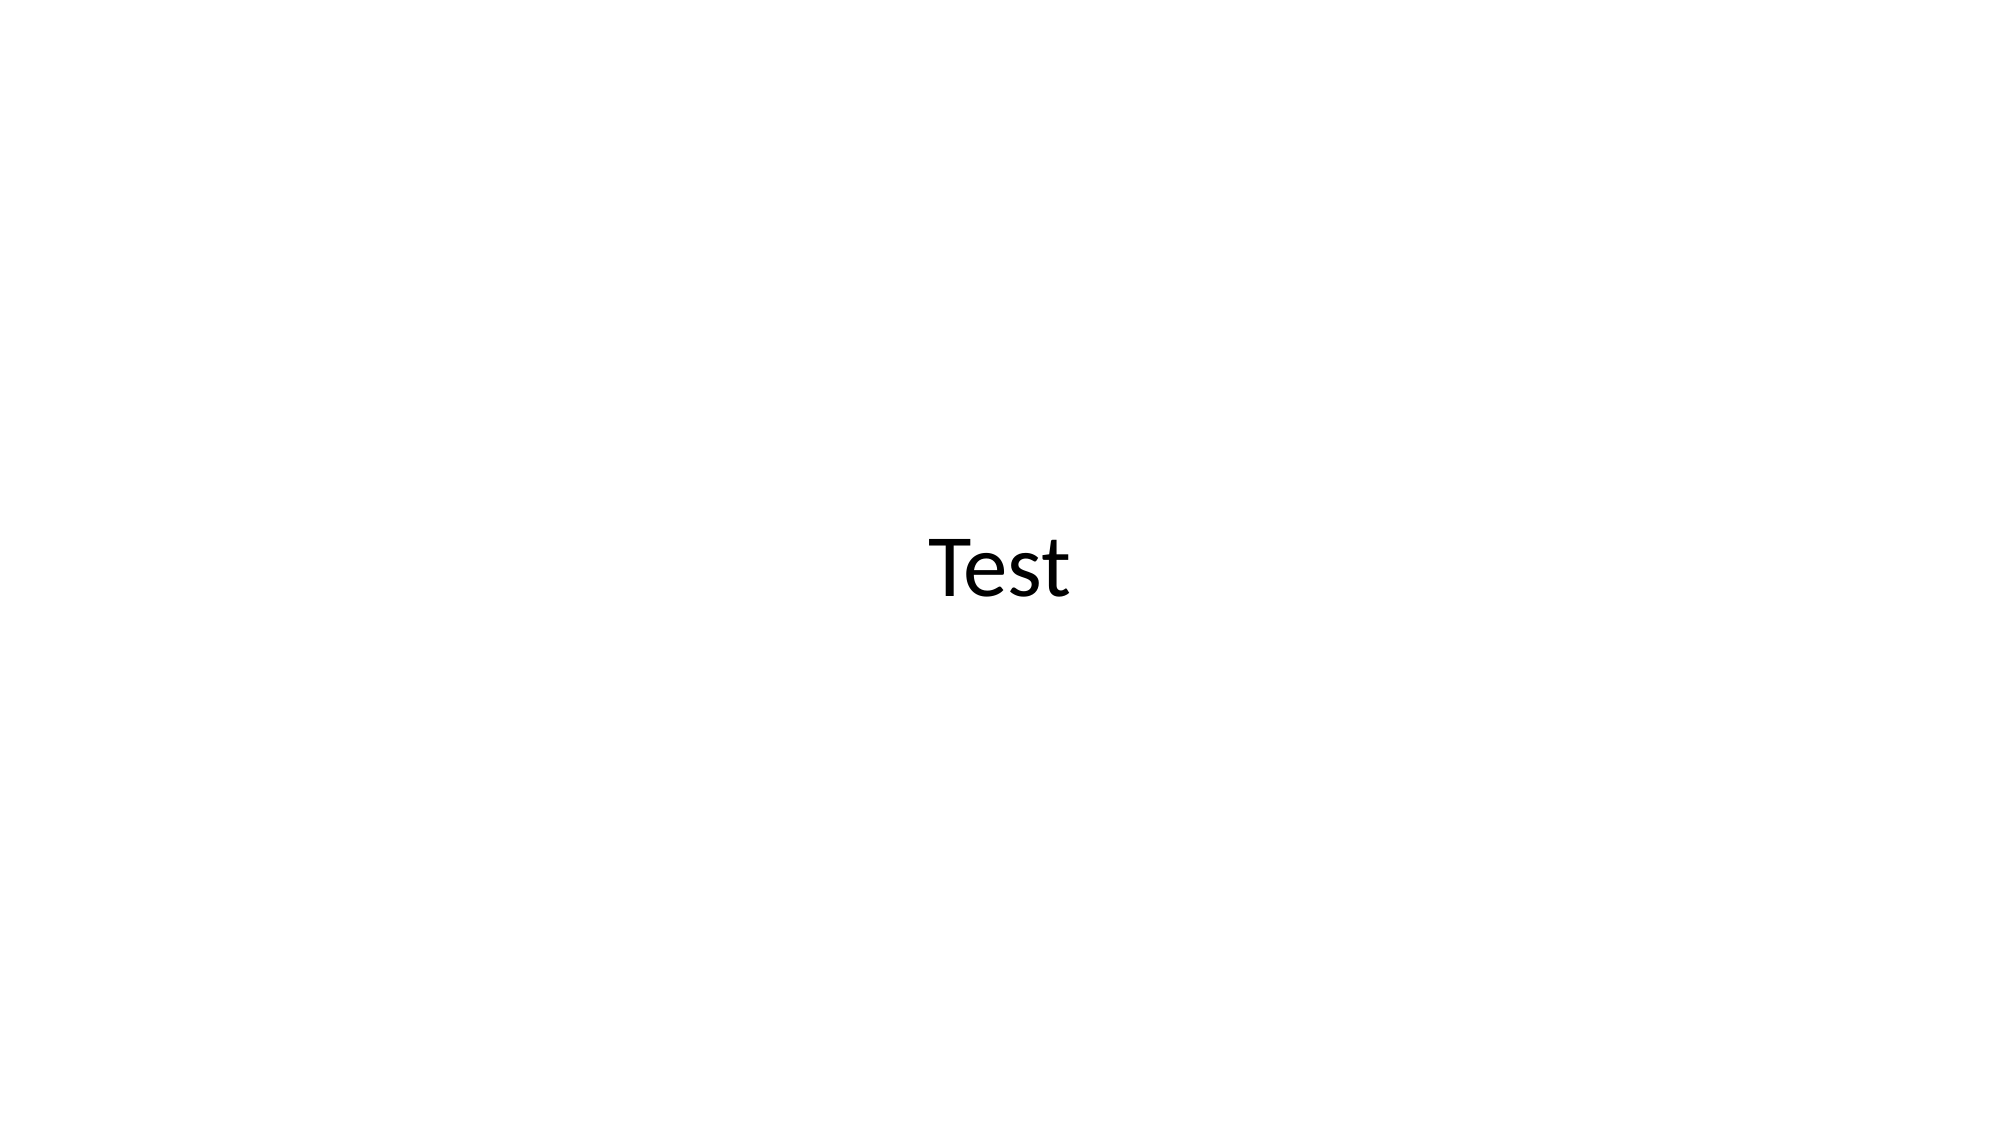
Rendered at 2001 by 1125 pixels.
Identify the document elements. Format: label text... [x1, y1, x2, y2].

text_box Test [728, 500, 1272, 622]
